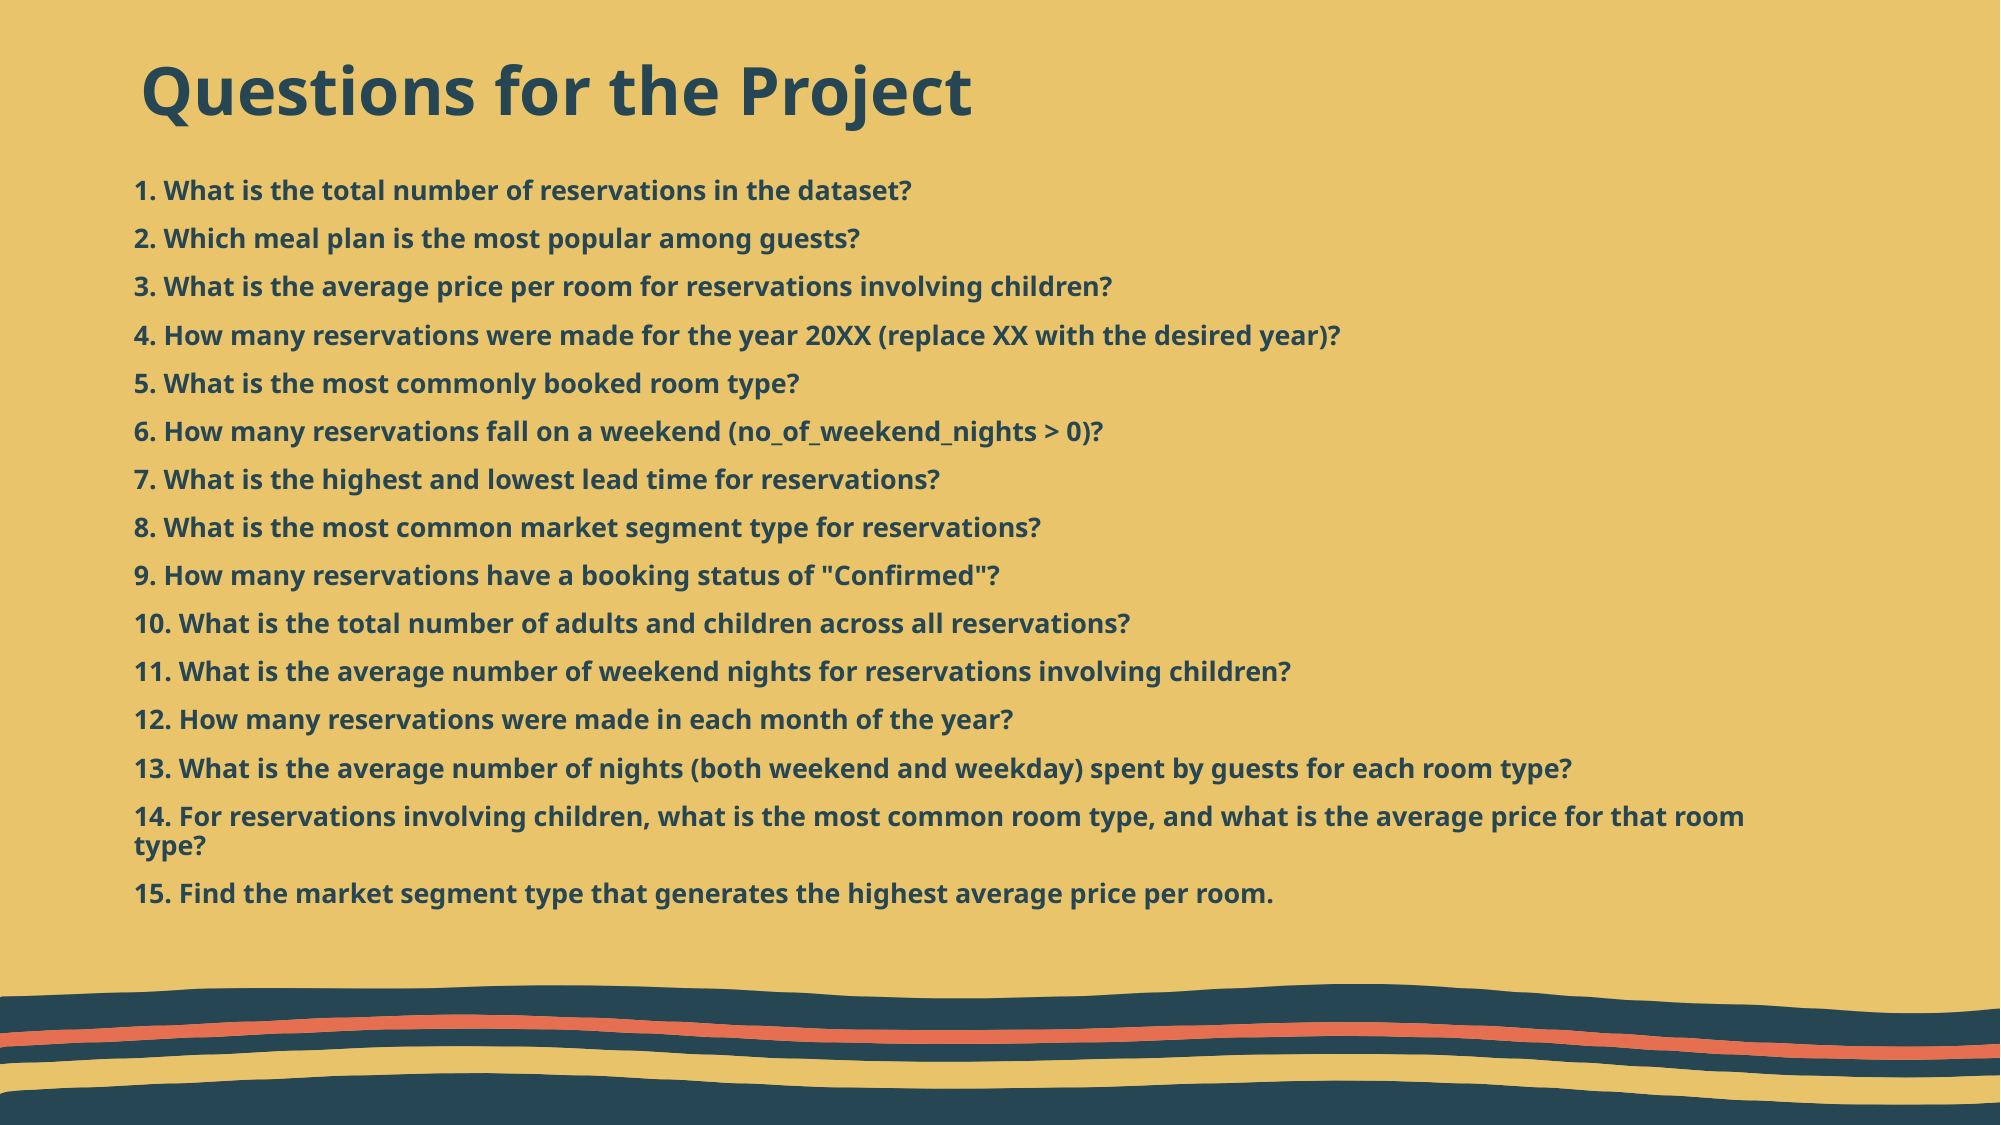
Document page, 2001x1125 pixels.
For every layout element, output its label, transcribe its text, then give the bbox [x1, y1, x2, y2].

list 1. What is the total number of reservations in the dataset? 2. Which meal plan is the most popular among guests? 3. What is the average price per room for reservations involving children? 4. How many reservations were made for the year 20XX (replace XX with the desired year)? 5. What is the most commonly booked room type? 6. How many reservations fall on a weekend (no_of_weekend_nights > 0)? 7. What is the highest and lowest lead time for reservations? 8. What is the most common market segment type for reservations? 9. How many reservations have a booking status of "Confirmed"? 10. What is the total number of adults and children across all reservations? 11. What is the average number of weekend nights for reservations involving children? 12. How many reservations were made in each month of the year? 13. What is the average number of nights (both weekend and weekday) spent by guests for each room type? 14. For reservations involving children, what is the most common room type, and what is the average price for that room type? 15. Find the market segment type that generates the highest average price per room. [118, 169, 1774, 922]
title Questions for the Project [125, 50, 1768, 169]
picture [0, 984, 2000, 1125]
